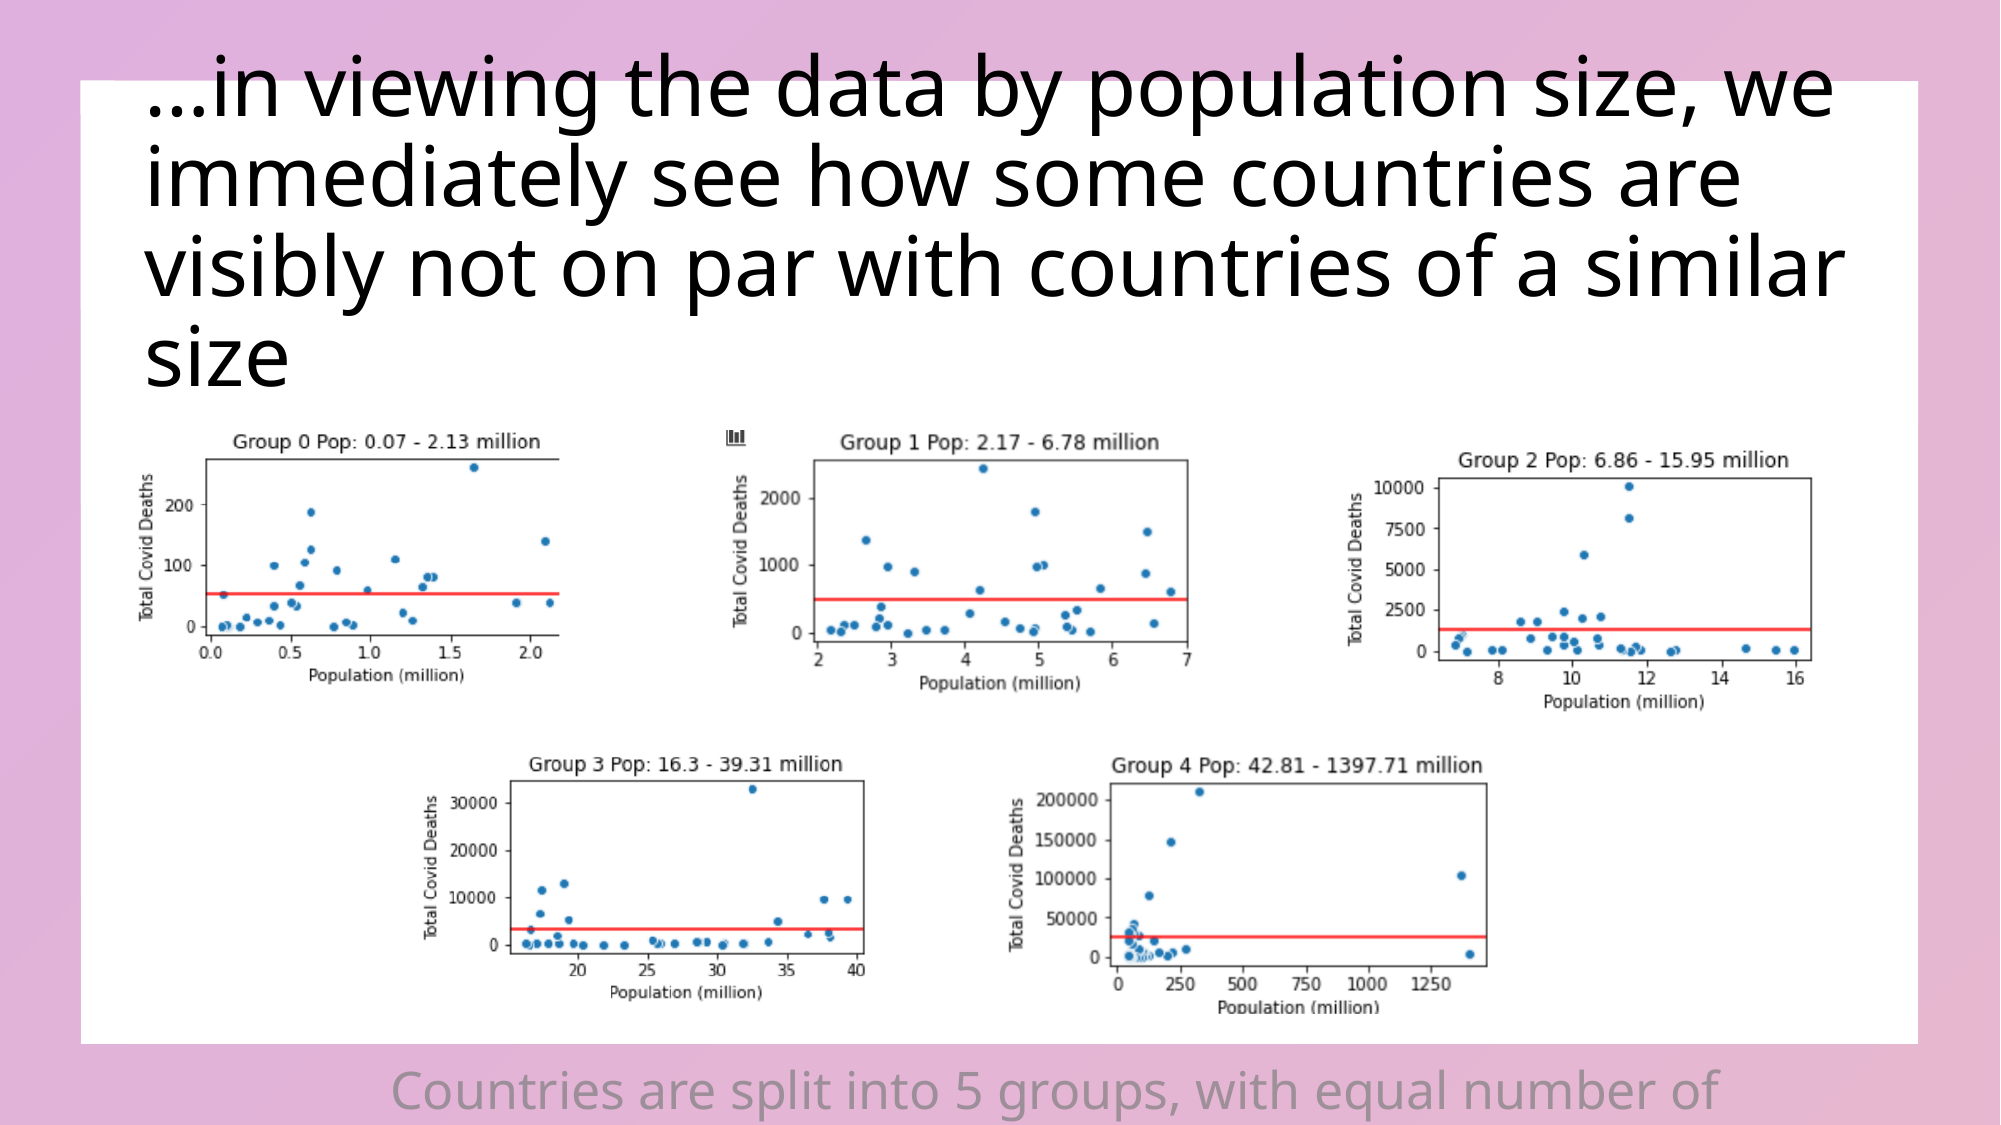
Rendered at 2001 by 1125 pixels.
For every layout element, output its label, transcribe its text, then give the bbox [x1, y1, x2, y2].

picture [999, 750, 1490, 1014]
picture [129, 430, 560, 694]
picture [1338, 450, 1821, 714]
picture [414, 750, 874, 1014]
title …in viewing the data by population size, we immediately see how some countries are visibly not on par with countries of a similar size [129, 115, 1939, 334]
picture [723, 430, 1193, 694]
list Countries are split into 5 groups, with equal number of countries in each group. Each country is represented by a blue dot and the red line is the average death count for the group [339, 1044, 1939, 1125]
